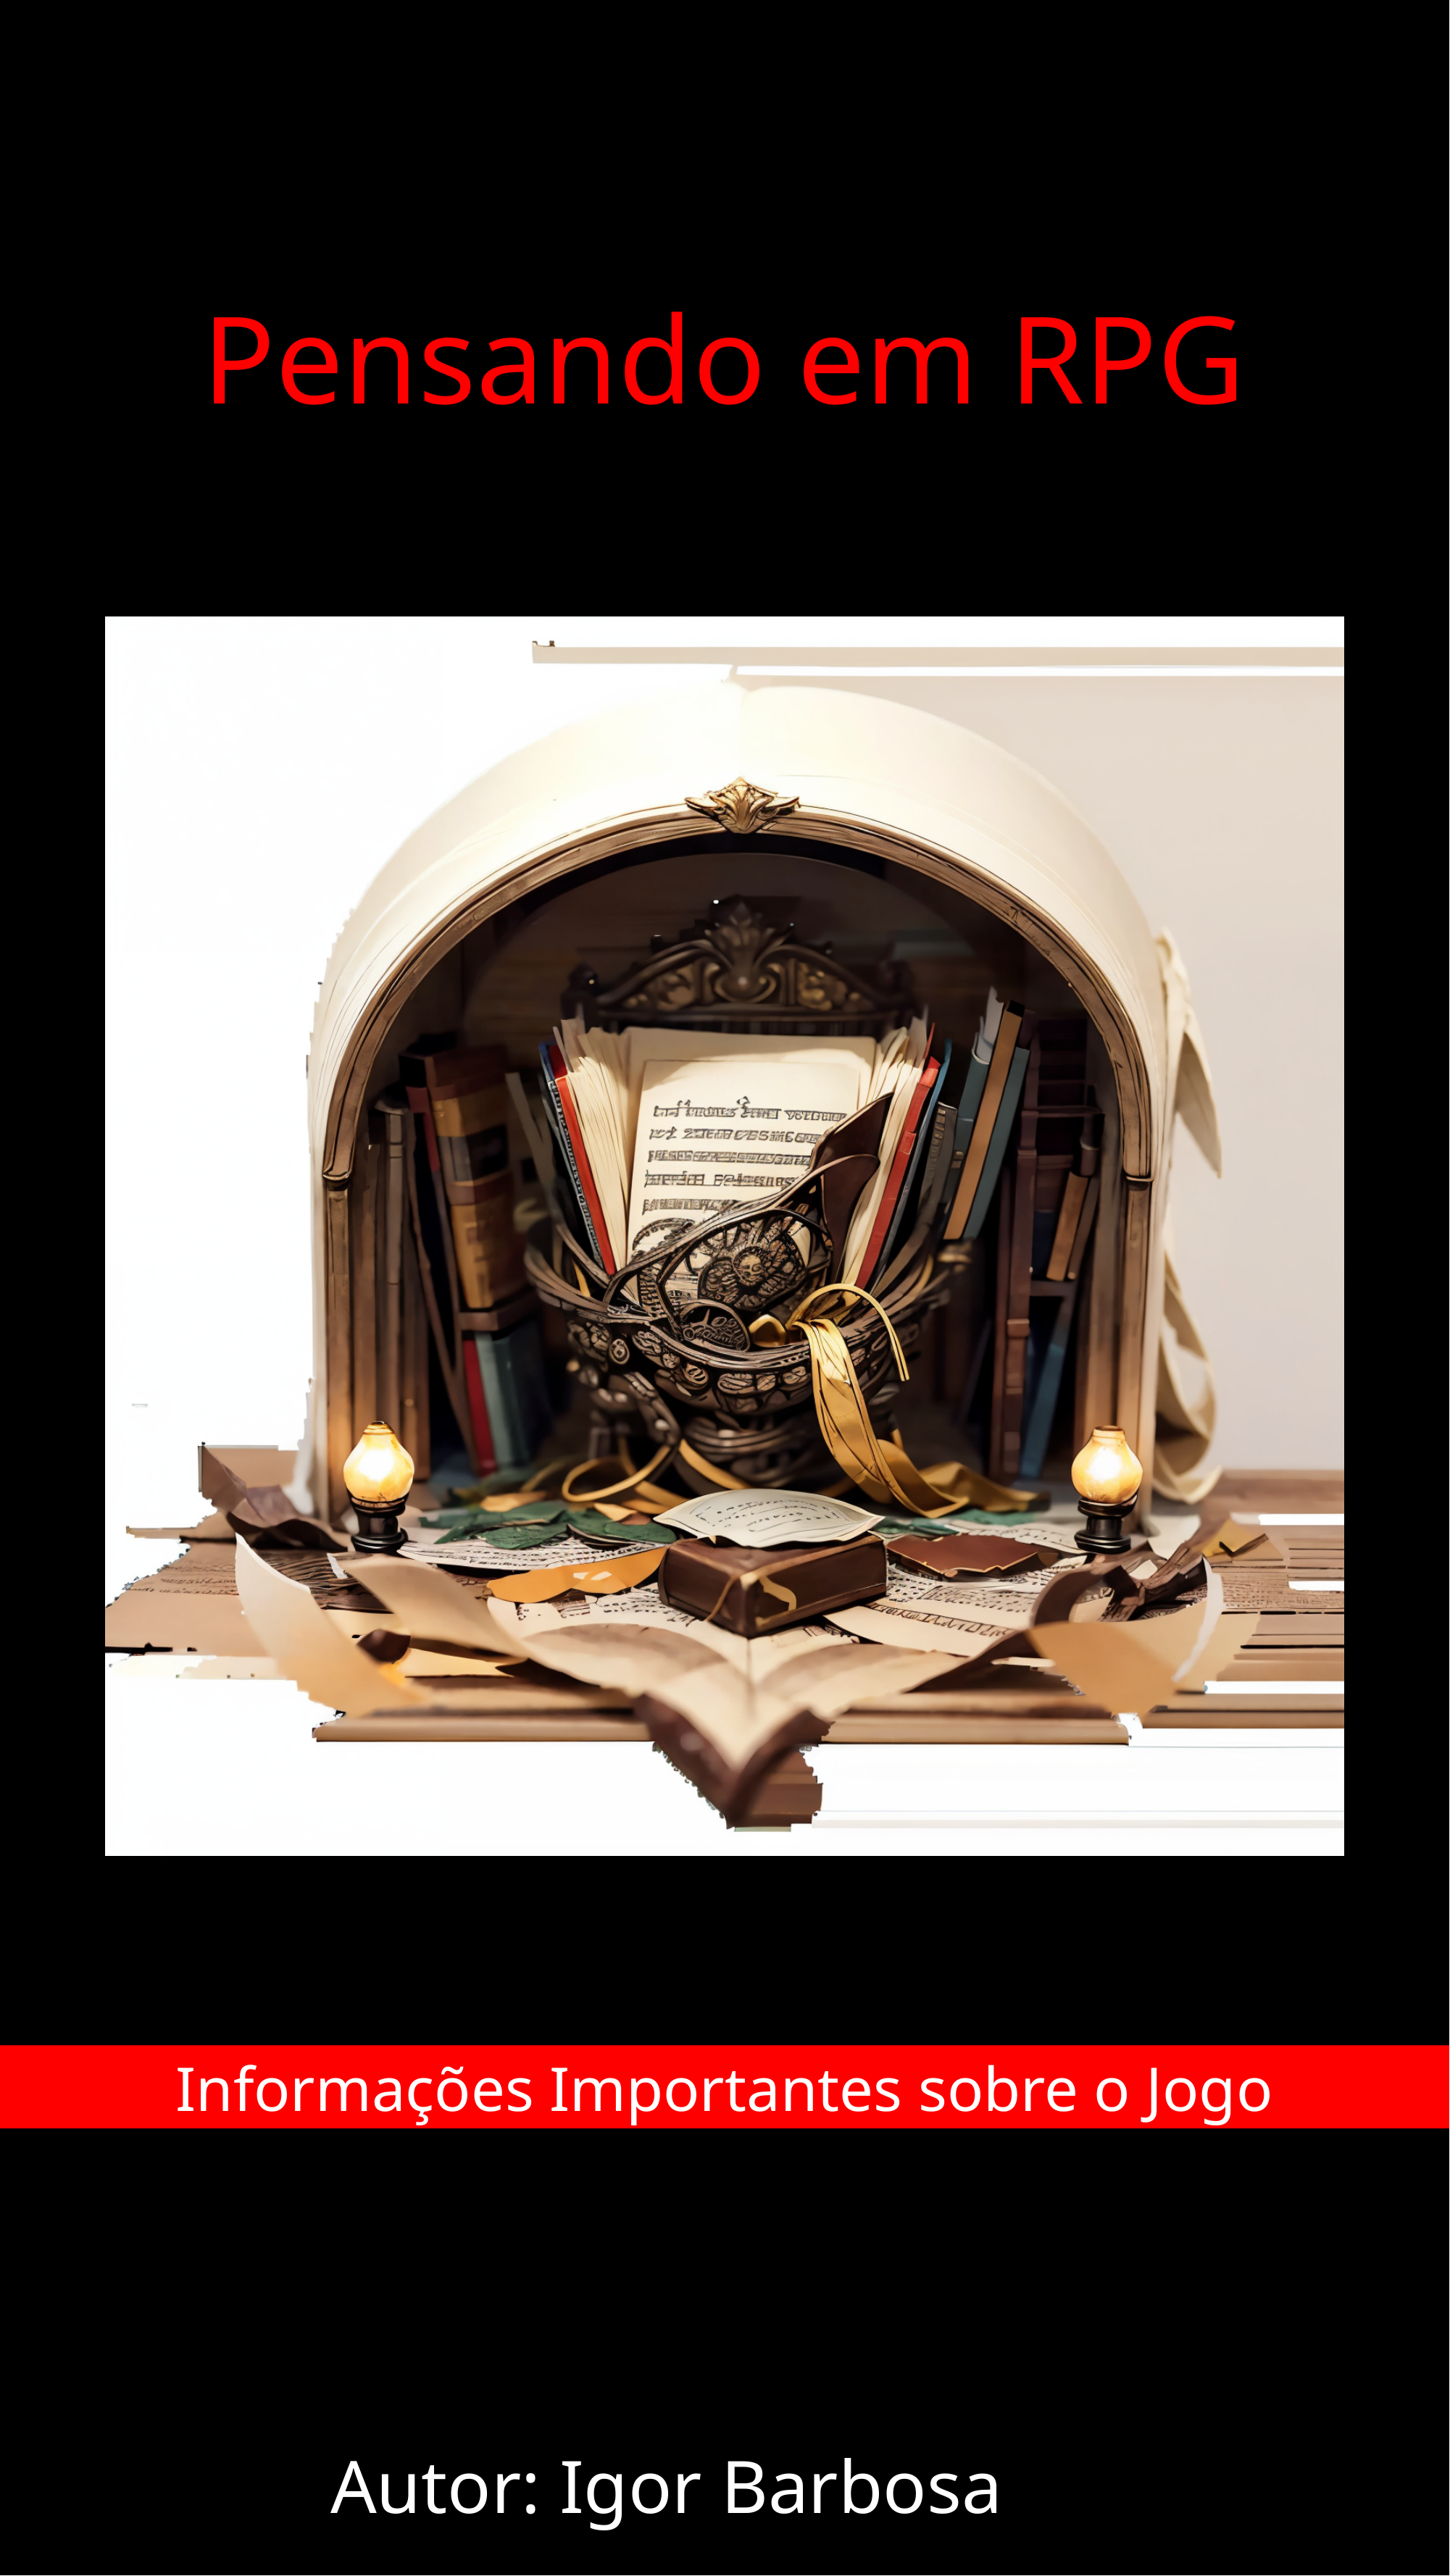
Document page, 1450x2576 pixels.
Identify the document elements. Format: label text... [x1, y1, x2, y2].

text_box Pensando em RPG [0, 277, 1449, 434]
text_box Informações Importantes sobre o Jogo [0, 2045, 1449, 2129]
picture [105, 616, 1344, 1856]
text_box Autor: Igor Barbosa [320, 2435, 1130, 2534]
